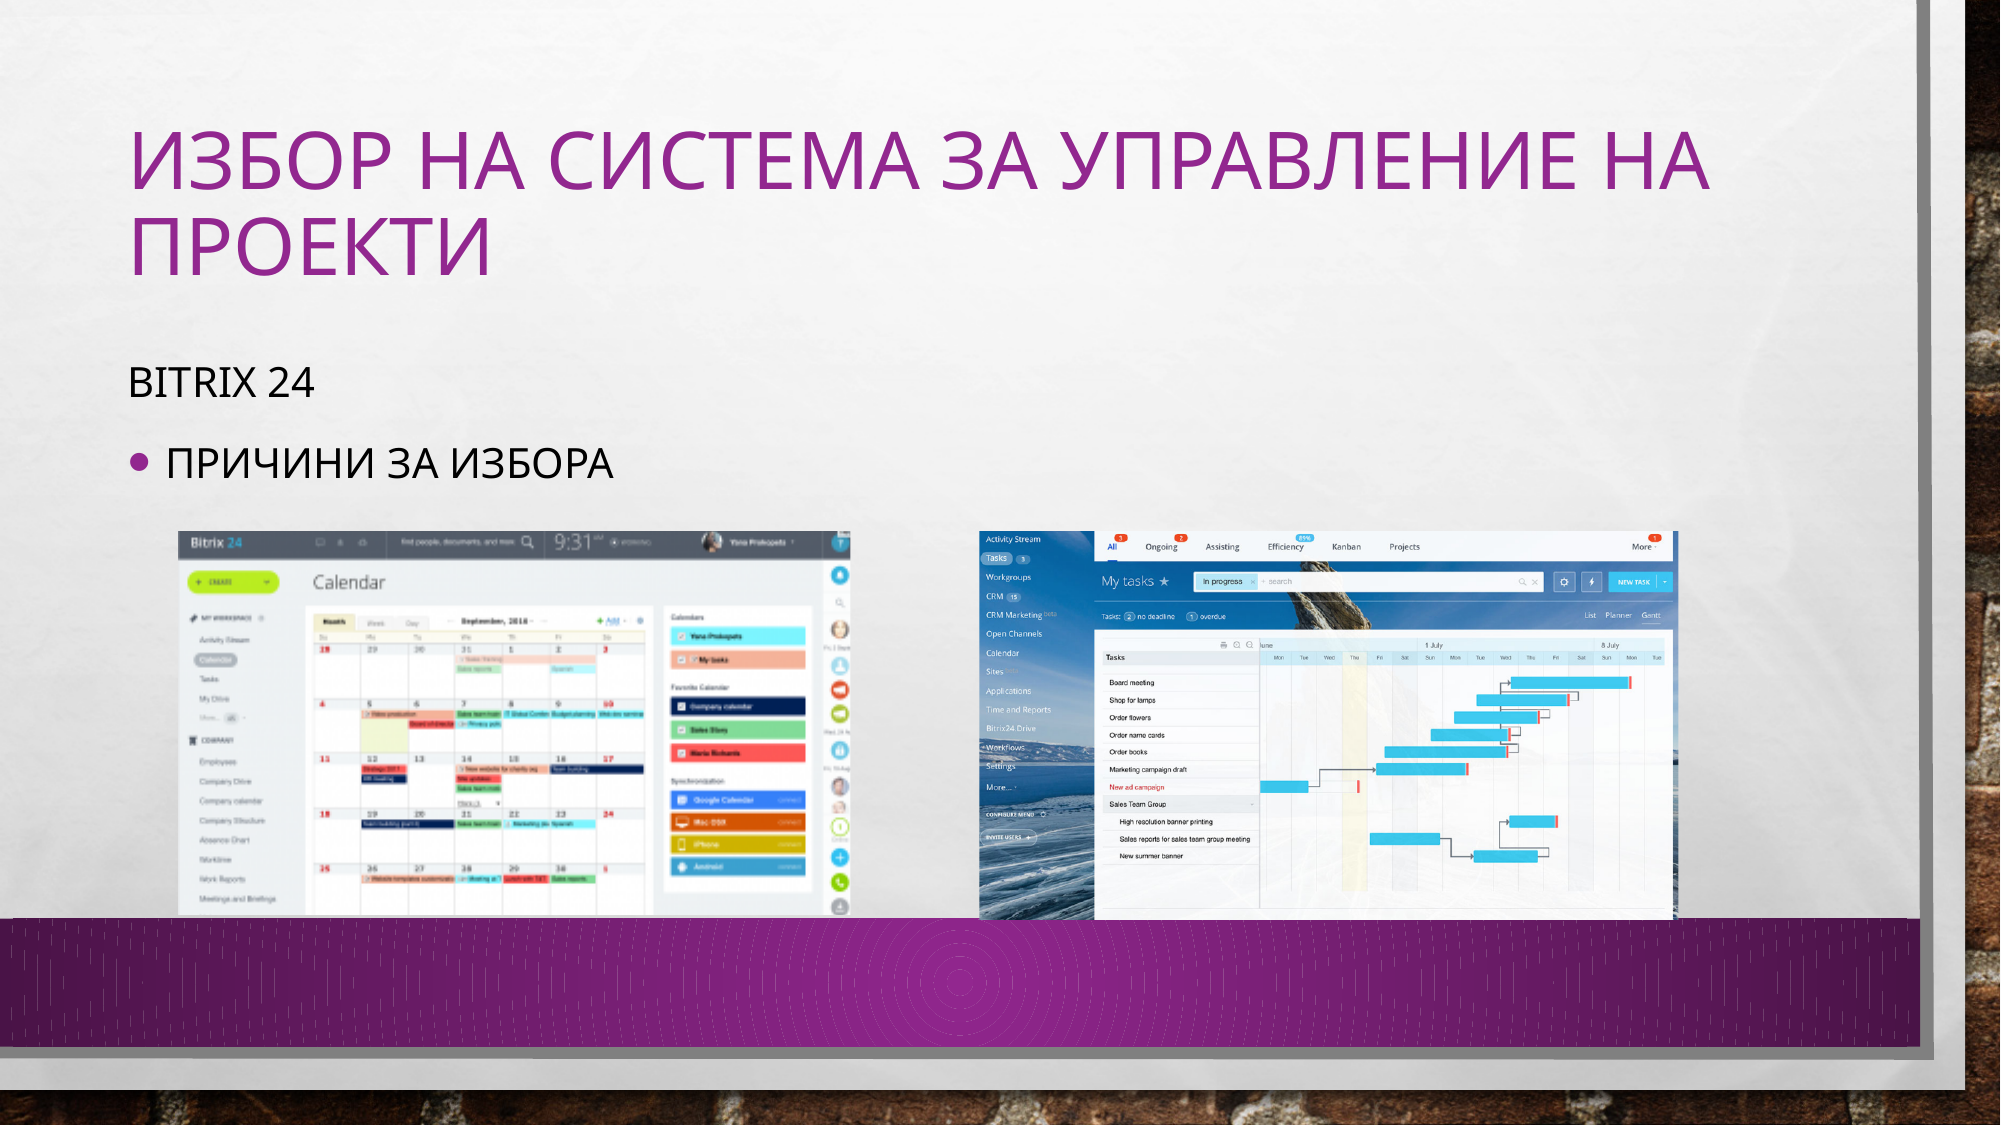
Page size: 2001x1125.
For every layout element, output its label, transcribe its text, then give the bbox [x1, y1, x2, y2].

title Избор на система за управление на проекти [112, 112, 1818, 302]
picture [979, 530, 1679, 920]
picture [0, 0, 2000, 1125]
list Bitrix 24 Причини за избора [112, 325, 1016, 507]
picture [176, 530, 851, 916]
